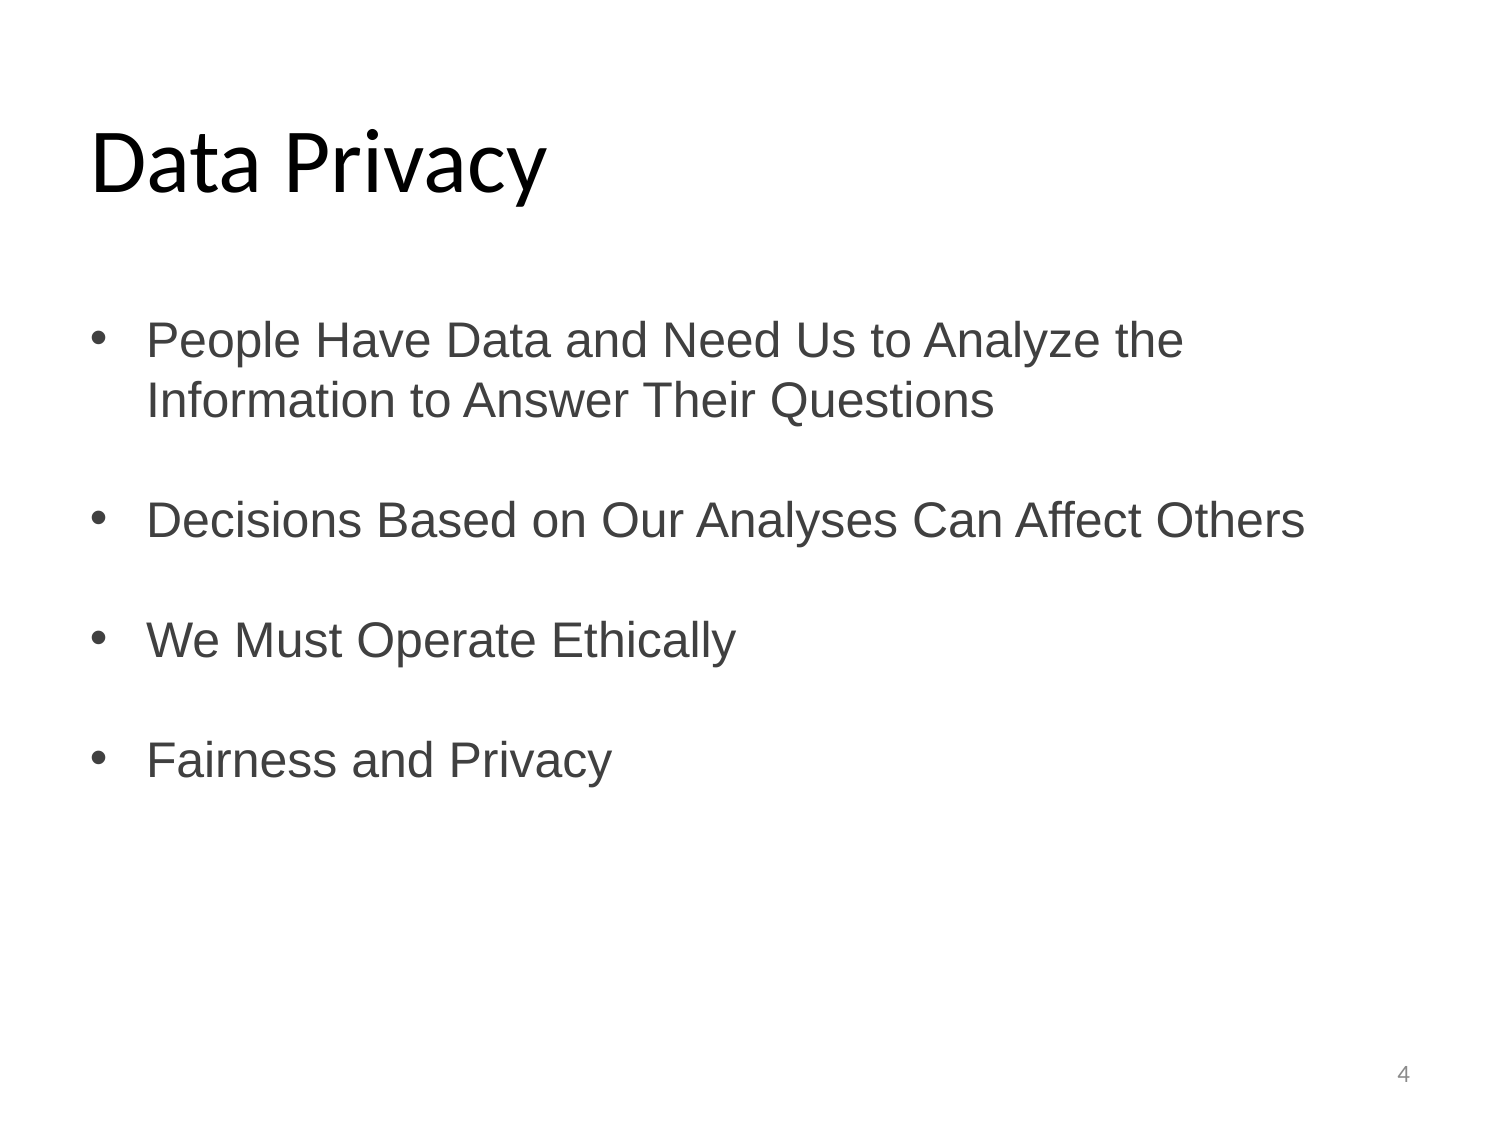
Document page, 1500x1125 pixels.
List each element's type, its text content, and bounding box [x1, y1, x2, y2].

slide_number 4 [1074, 1042, 1425, 1103]
text_box People Have Data and Need Us to Analyze the Information to Answer Their Questions Decisions Based on Our Analyses Can Affect Others We Must Operate Ethically Fairness and Privacy [75, 299, 1375, 795]
title Data Privacy [74, 62, 1426, 251]
